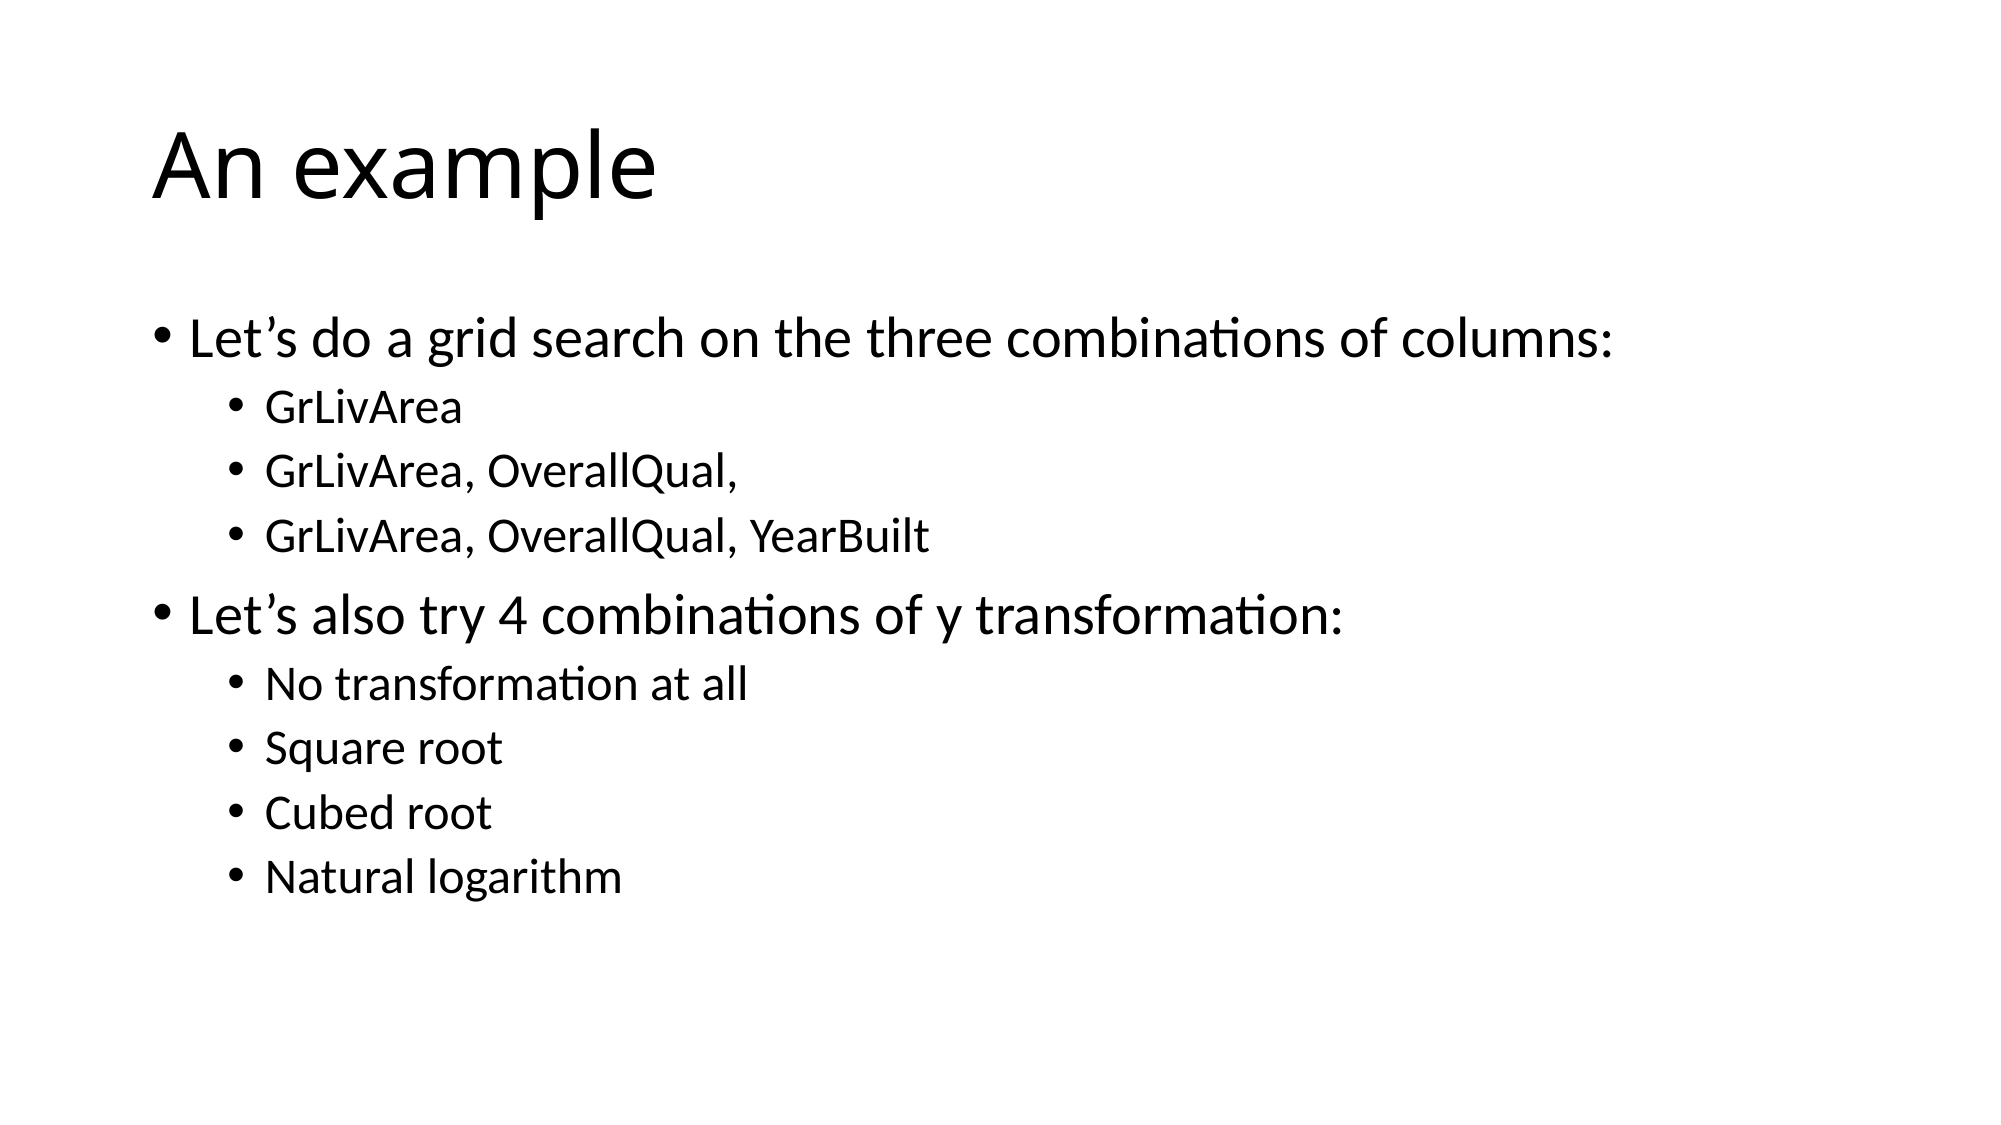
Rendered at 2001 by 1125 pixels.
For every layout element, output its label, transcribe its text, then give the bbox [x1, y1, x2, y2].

title An example [137, 59, 1863, 278]
list Let’s do a grid search on the three combinations of columns: GrLivArea GrLivArea, OverallQual, GrLivArea, OverallQual, YearBuilt Let’s also try 4 combinations of y transformation: No transformation at all Square root Cubed root Natural logarithm [137, 299, 1863, 1014]
